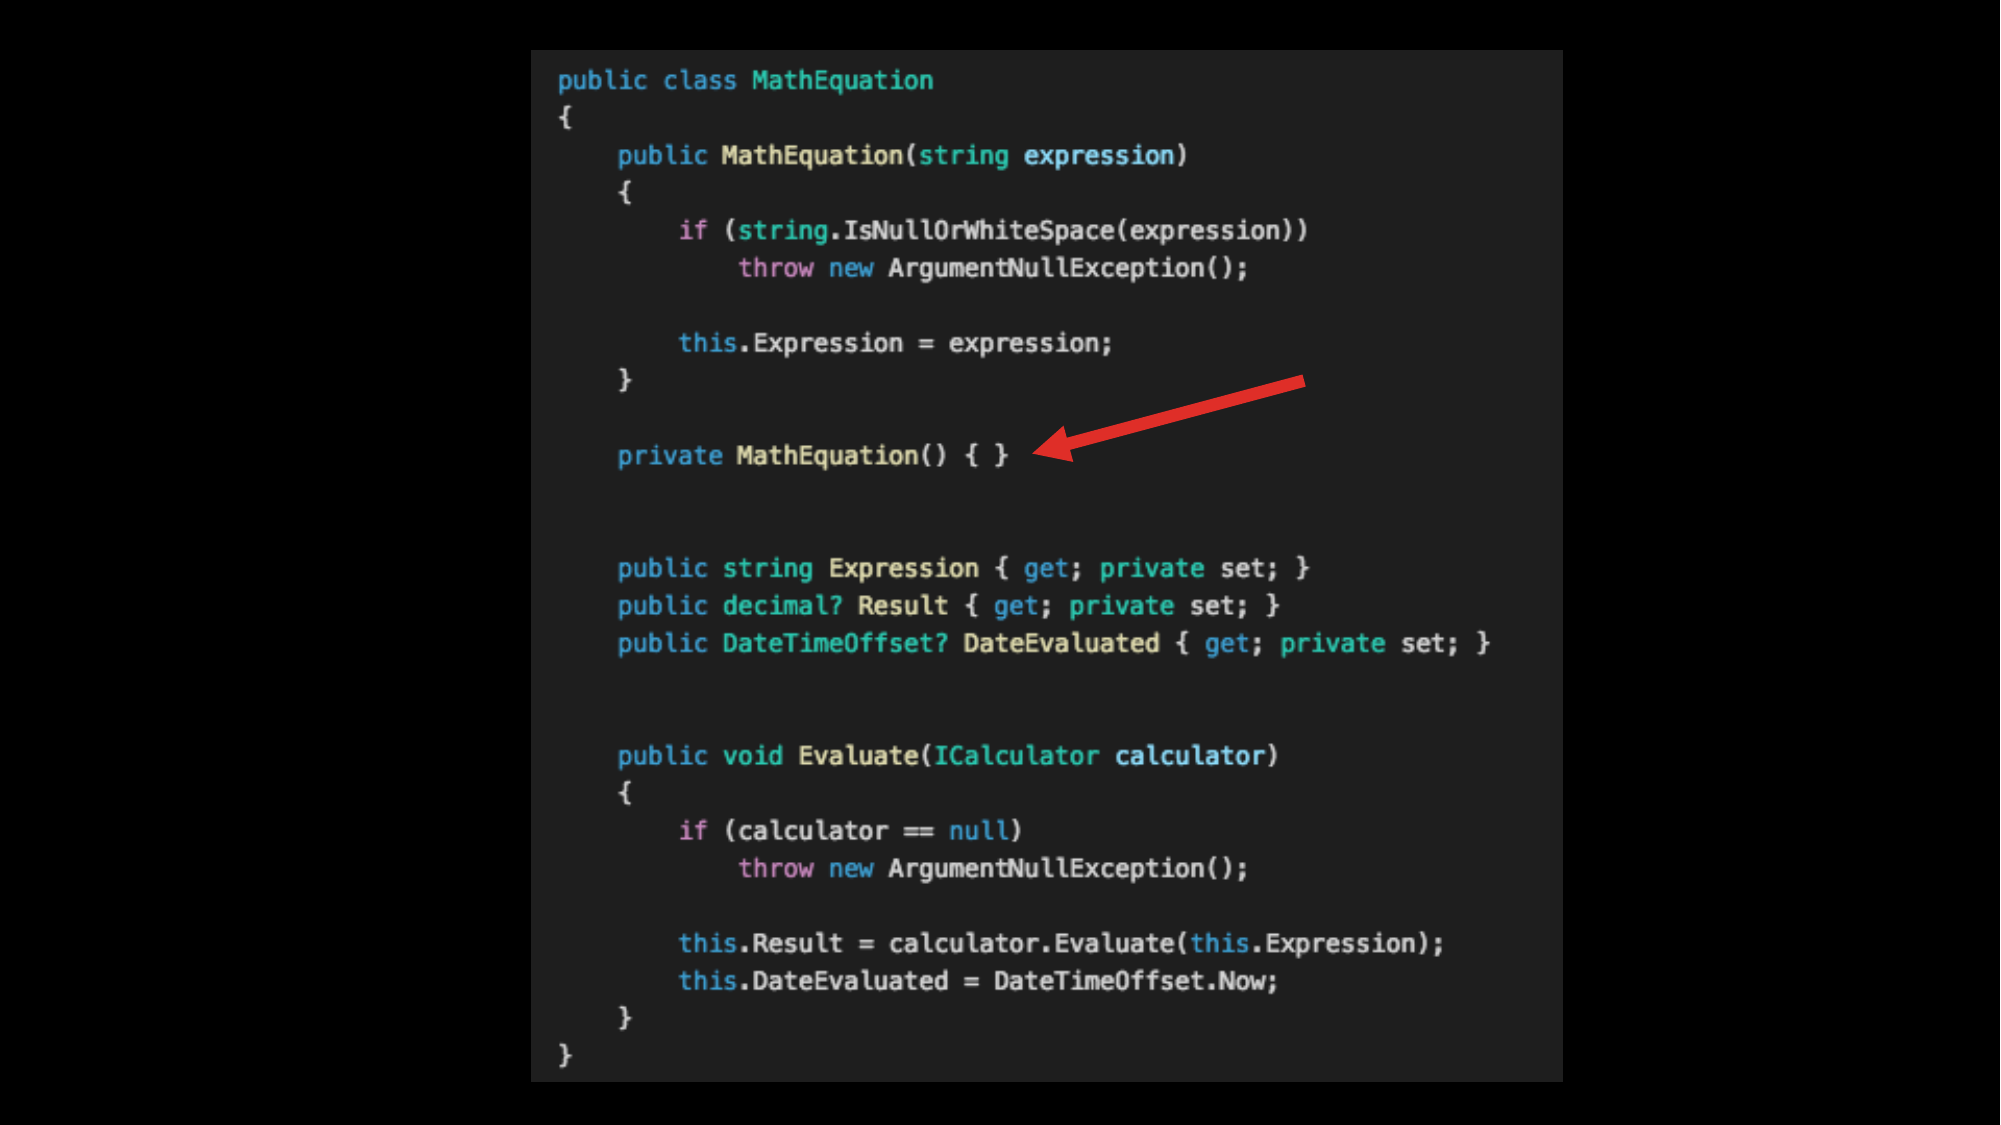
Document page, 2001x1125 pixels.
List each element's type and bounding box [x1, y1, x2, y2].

picture [531, 50, 1564, 1083]
text_box [1031, 380, 1305, 454]
